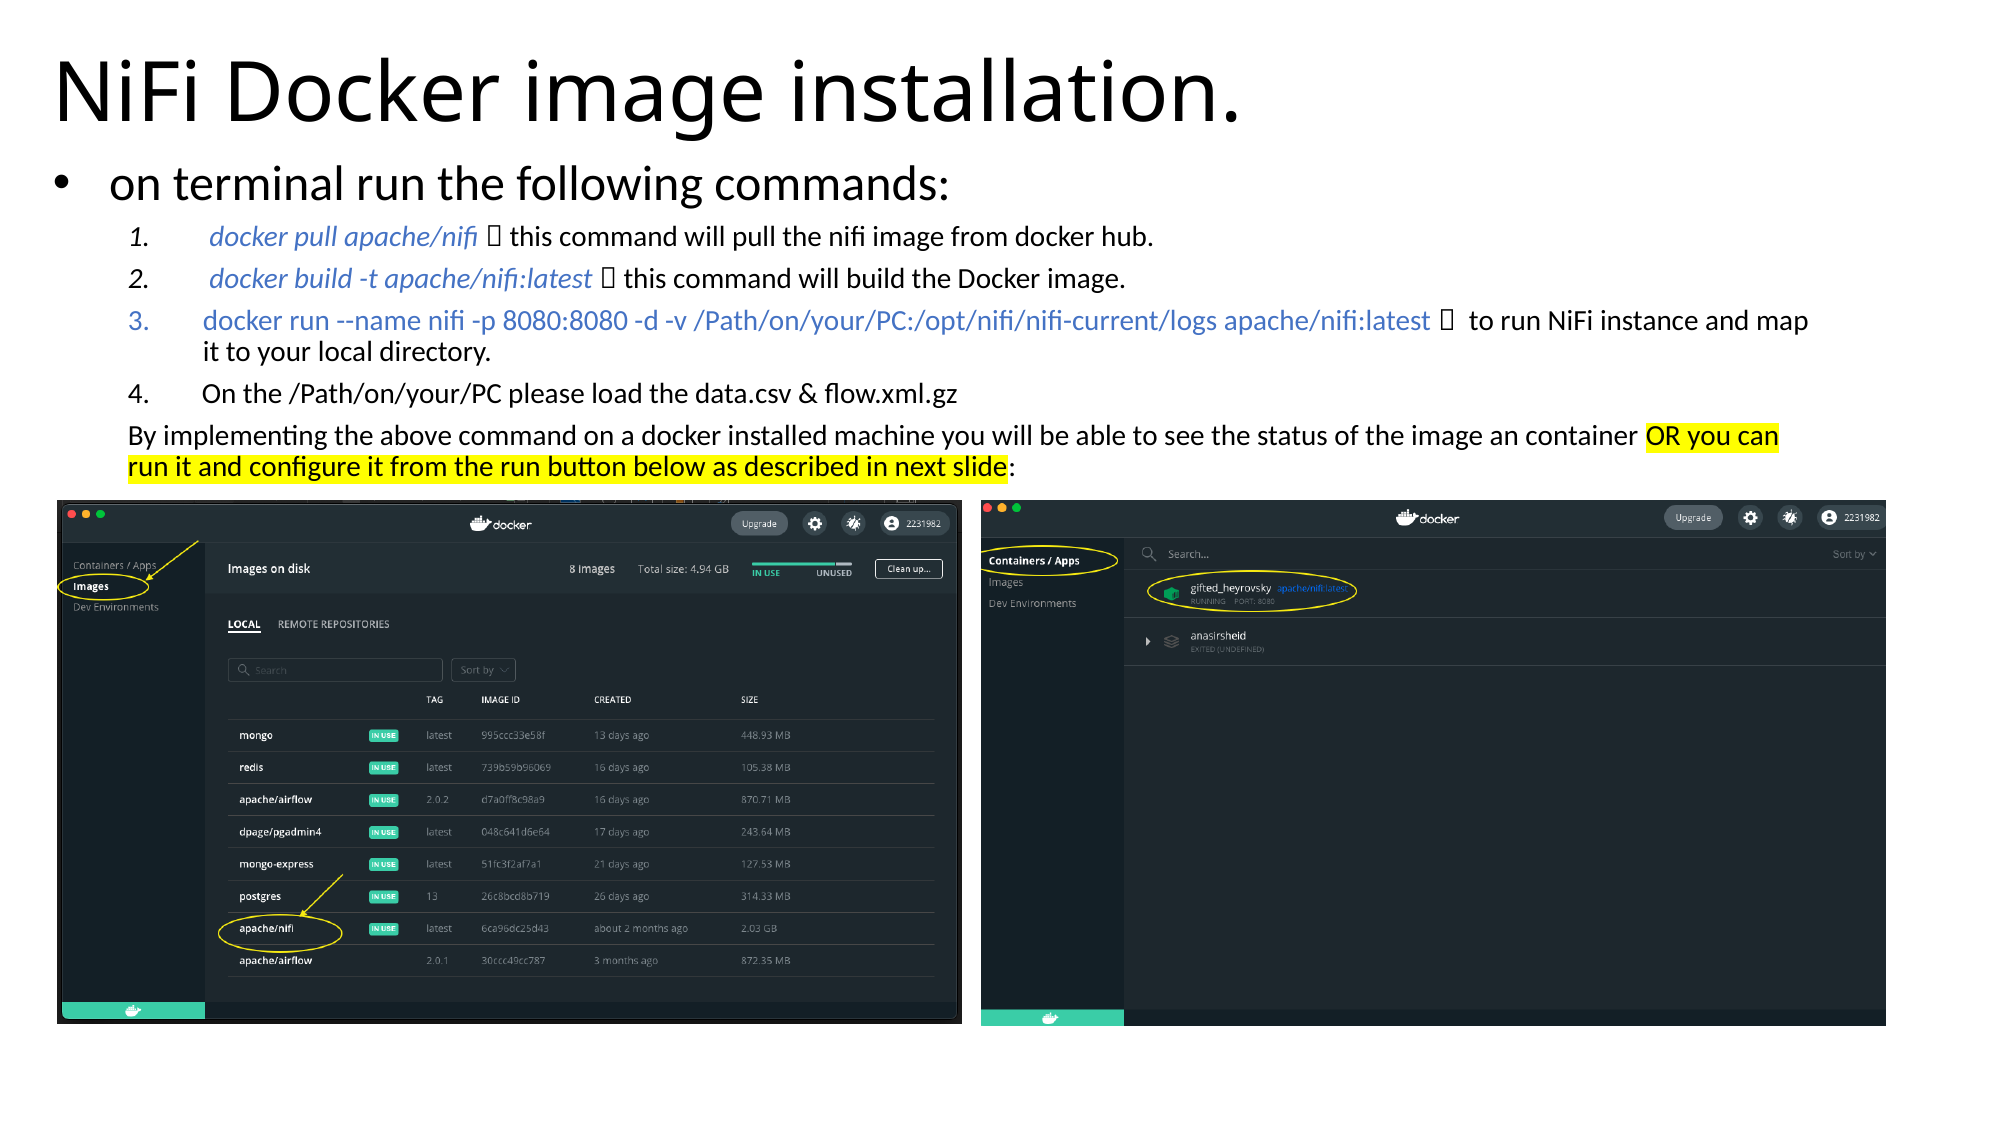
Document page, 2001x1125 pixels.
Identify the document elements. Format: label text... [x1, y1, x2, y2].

title NiFi Docker image installation. [37, 16, 2000, 147]
picture [981, 499, 1886, 1026]
subtitle on terminal run the following commands: docker pull apache/nifi  this command will pull the nifi image from docker hub. docker build -t apache/nifi:latest  this command will build the Docker image. docker run --name nifi -p 8080:8080 -d -v /Path/on/your/PC:/opt/nifi/nifi-current/logs apache/nifi:latest  to run NiFi instance and map it to your local directory. 4. On the /Path/on/your/PC please load the data.csv & flow.xml.gz By implementing the above command on a docker installed machine you will be able to see the status of the image an container OR you can run it and configure it from the run button below as described in next slide: [37, 149, 1837, 1047]
picture [57, 499, 962, 1024]
